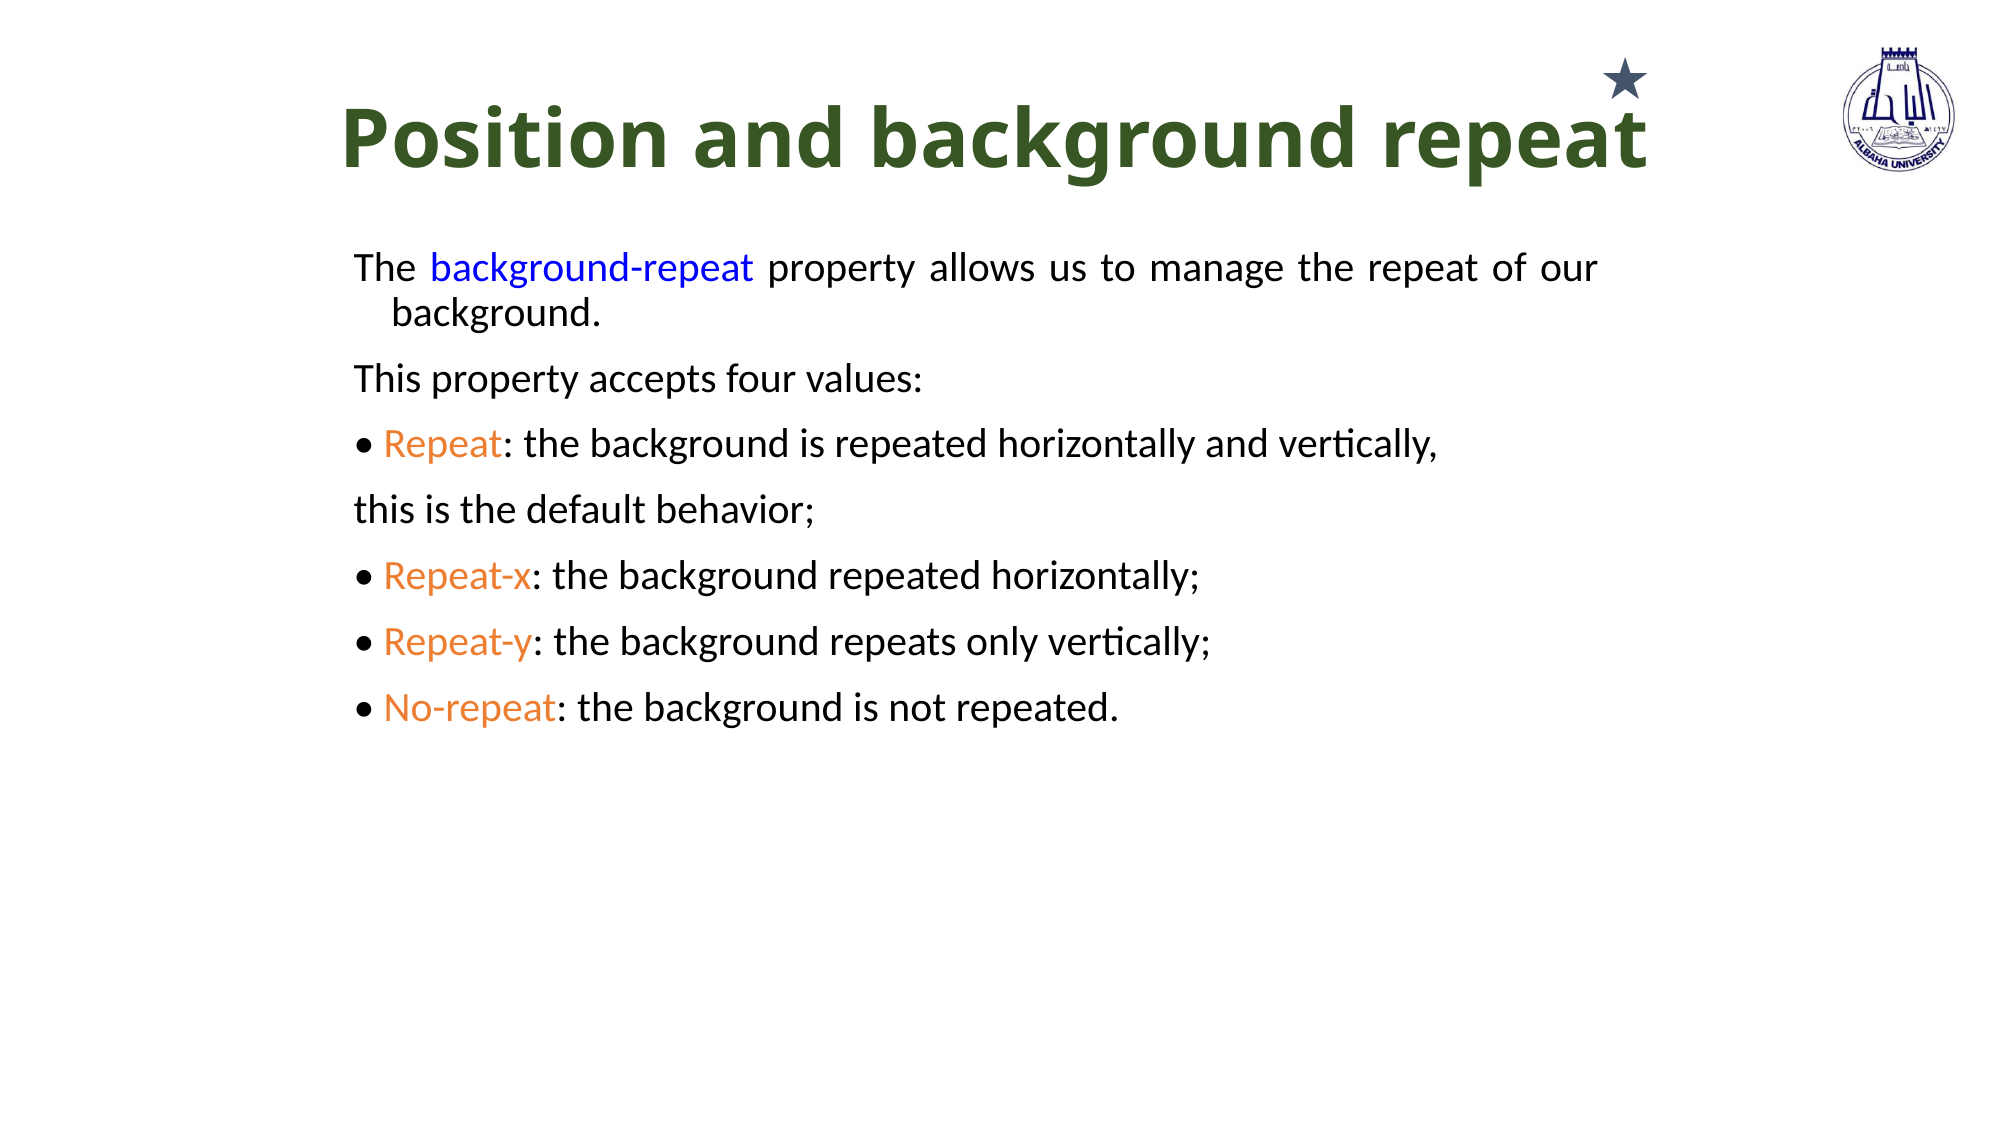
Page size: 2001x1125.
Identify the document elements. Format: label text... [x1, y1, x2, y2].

picture [1837, 45, 1960, 173]
title Position and background repeat [324, 45, 1675, 238]
text_box ★ [1584, 33, 1667, 119]
list The background-repeat property allows us to manage the repeat of our background. This property accepts four values: • Repeat: the background is repeated horizontally and vertically, this is the default behavior; • Repeat-x: the background repeated horizontally; • Repeat-y: the background repeats only vertically; • No-repeat: the background is not repeated. [338, 237, 1615, 988]
